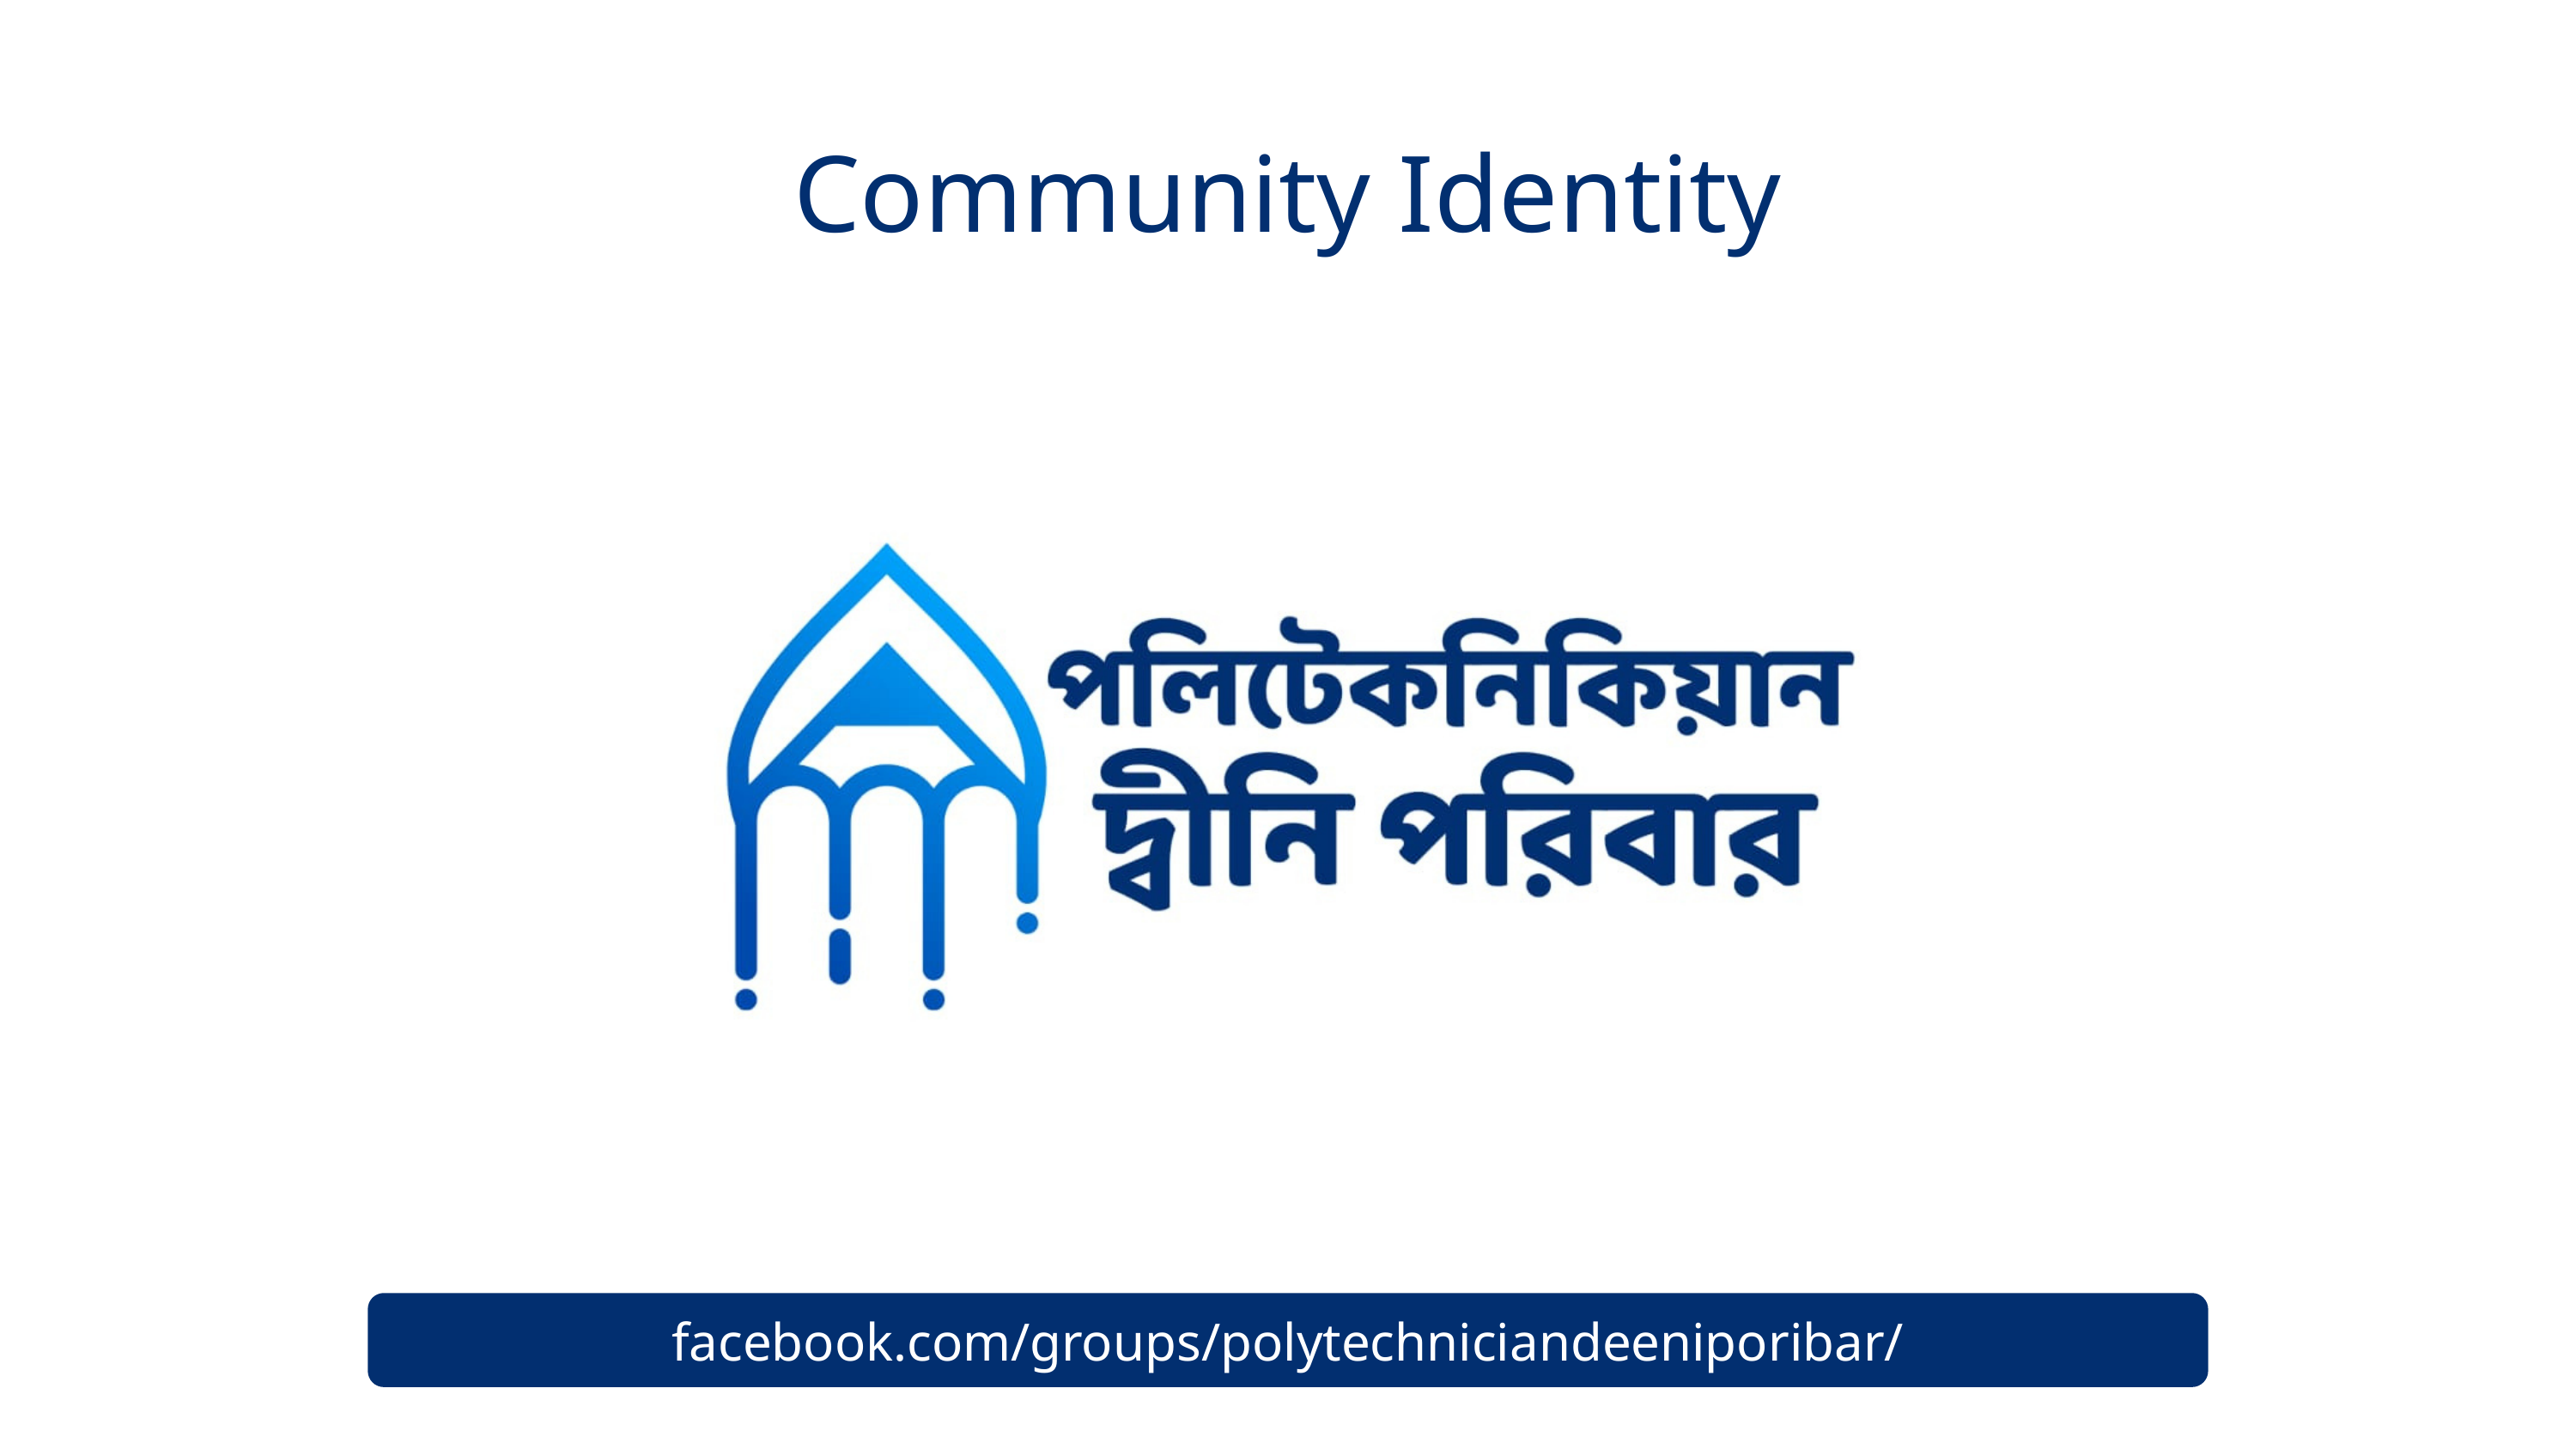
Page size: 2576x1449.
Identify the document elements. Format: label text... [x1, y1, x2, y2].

text_box [600, 410, 2022, 1161]
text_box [368, 1272, 2208, 1398]
text_box Community Identity [789, 106, 1787, 254]
